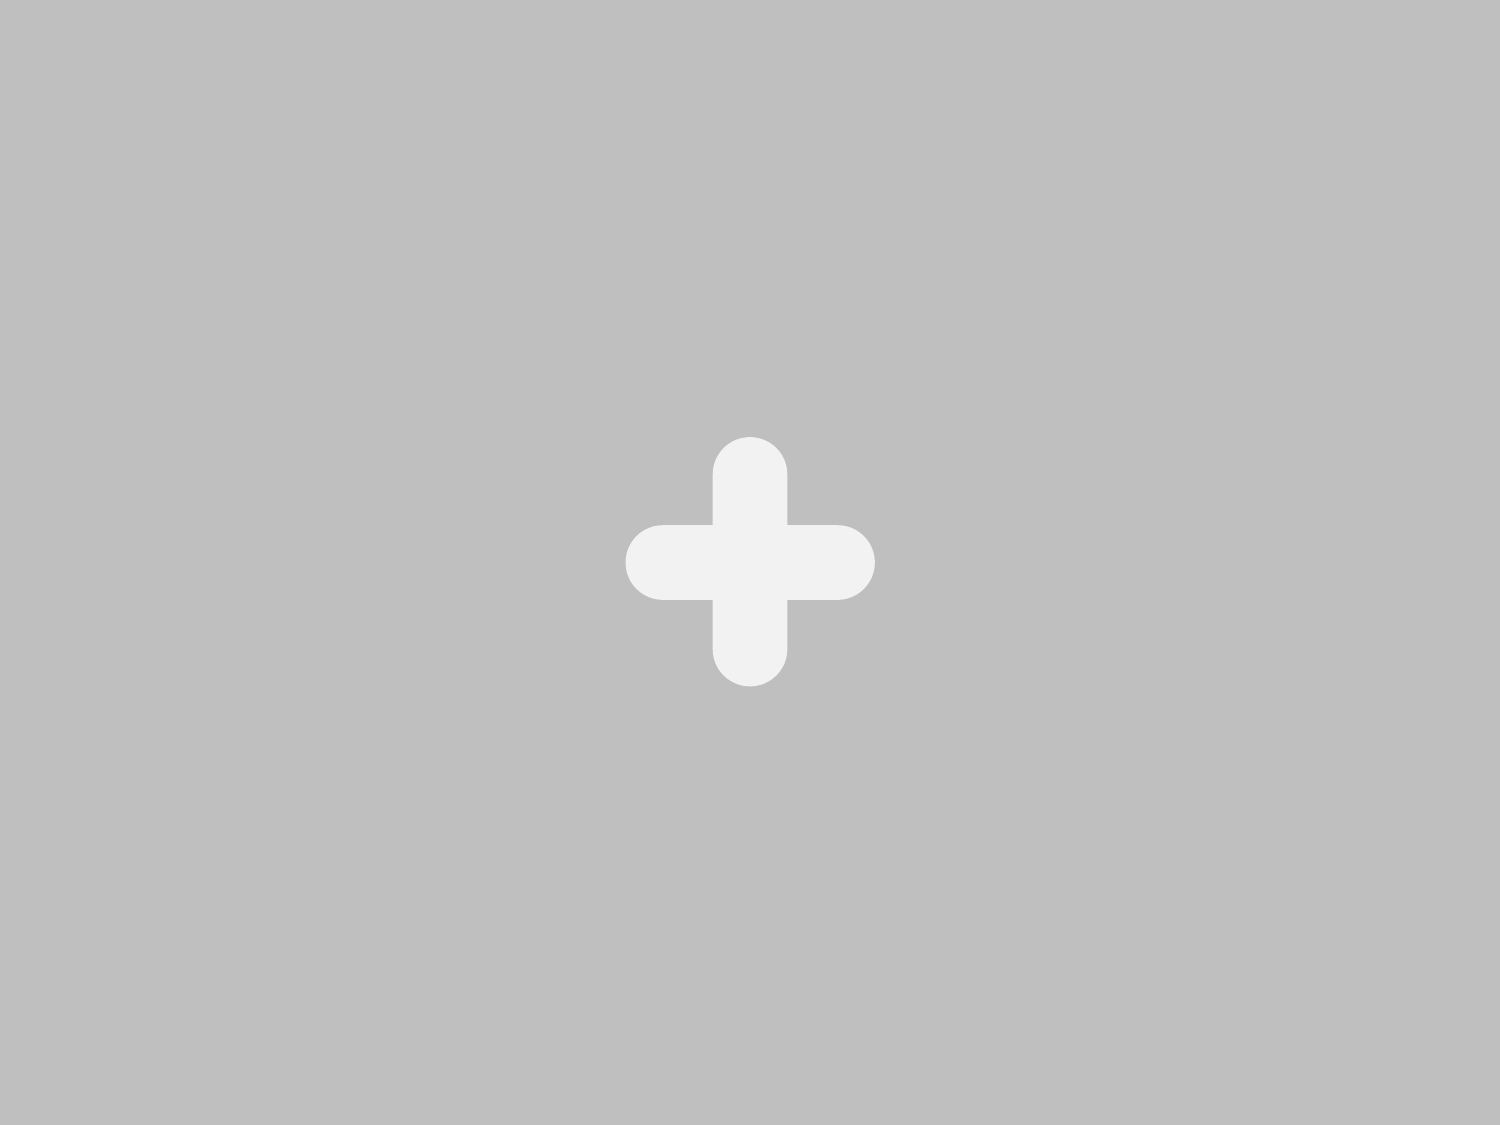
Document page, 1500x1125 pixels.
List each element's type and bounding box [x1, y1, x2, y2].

text_box [710, 602, 790, 689]
text_box [710, 434, 790, 523]
text_box [623, 523, 877, 602]
